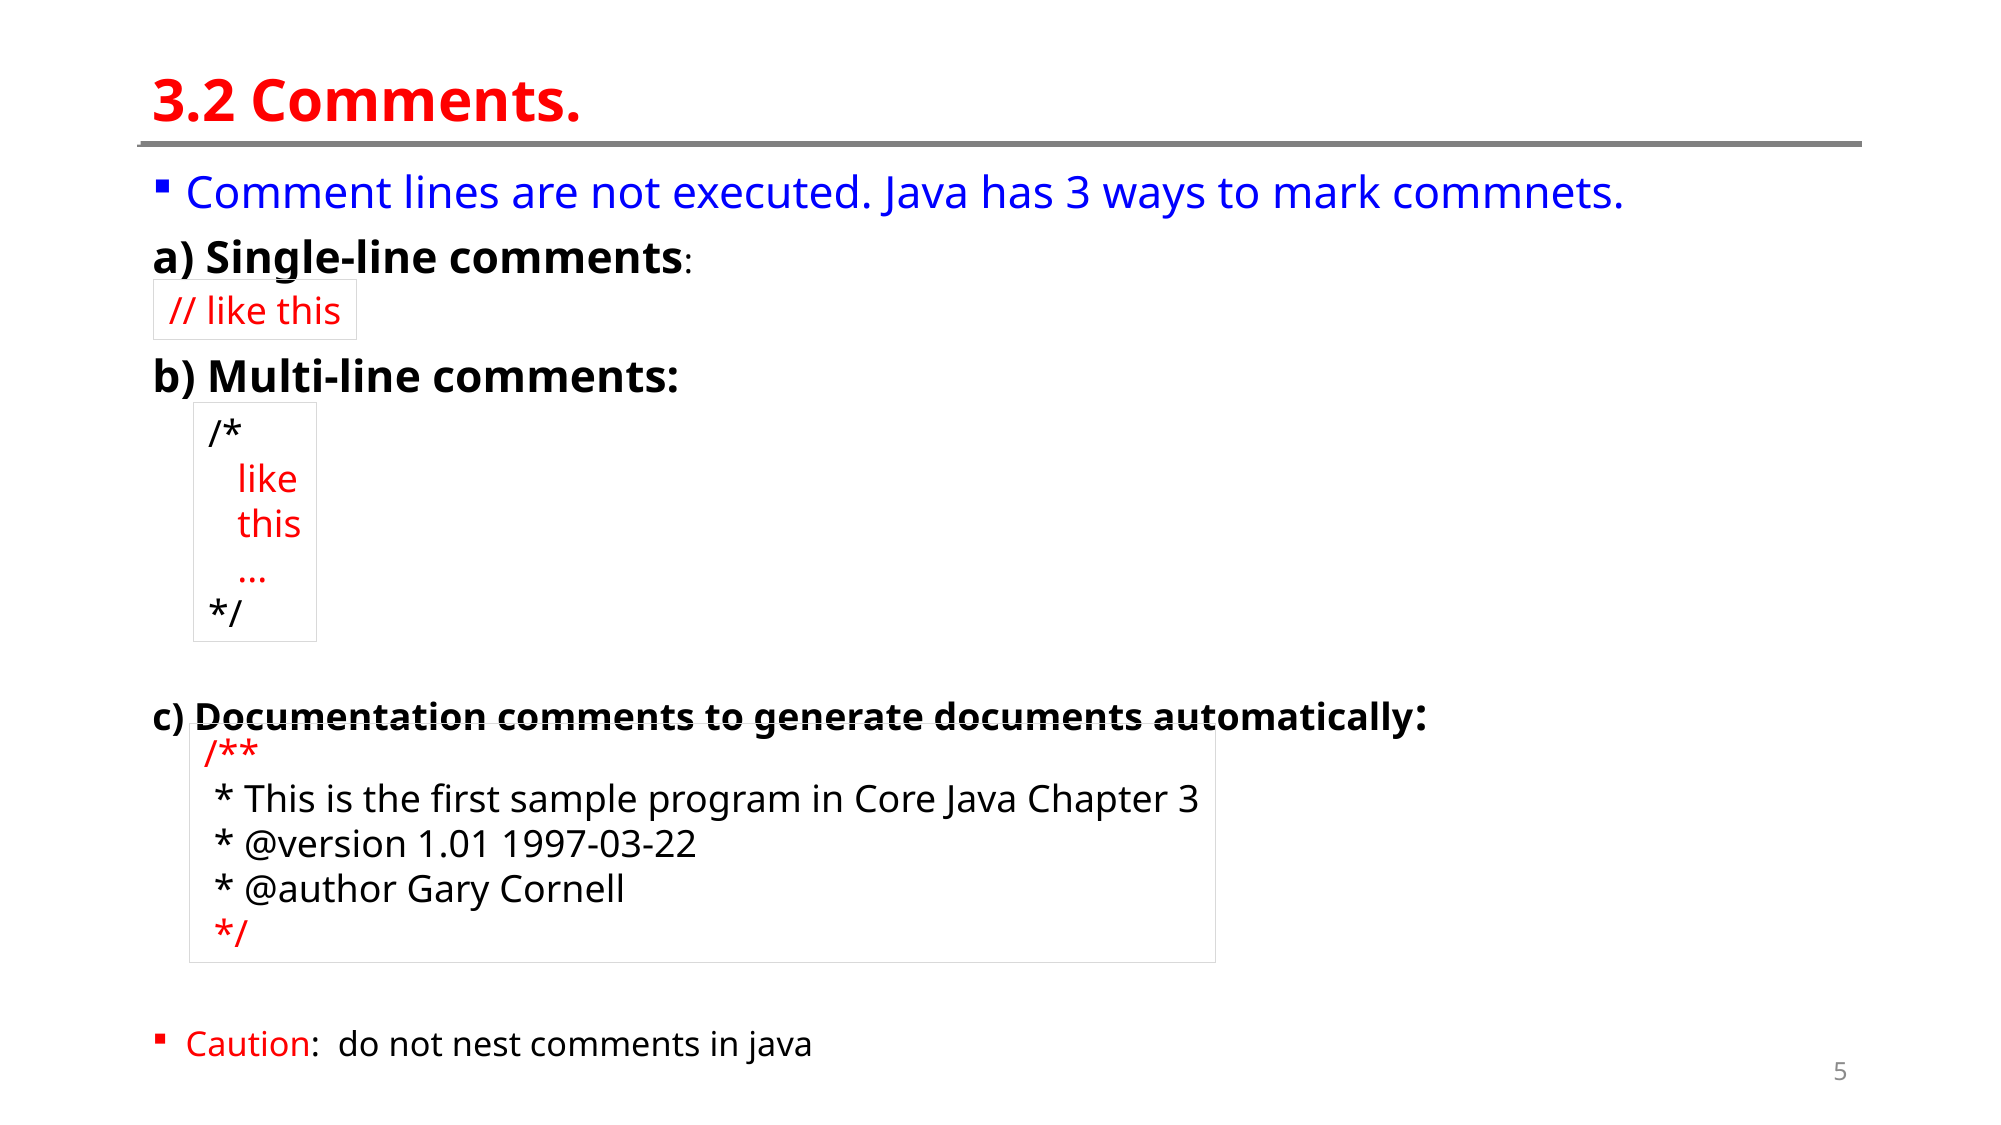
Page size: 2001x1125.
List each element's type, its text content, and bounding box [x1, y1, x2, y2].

slide_number 5 [1412, 1042, 1863, 1103]
text_box /* like this ... */ [193, 402, 317, 642]
list Comment lines are not executed. Java has 3 ways to mark commnets. a) Single-line comments: b) Multi-line comments: c) Documentation comments to generate documents automatically: Caution: do not nest comments in java [137, 162, 1908, 1074]
text_box /** * This is the first sample program in Core Java Chapter 3 * @version 1.01 1997-03-22 * @author Gary Cornell */ [189, 723, 1216, 963]
text_box // like this [153, 279, 357, 340]
title 3.2 Comments. [137, 59, 1863, 145]
